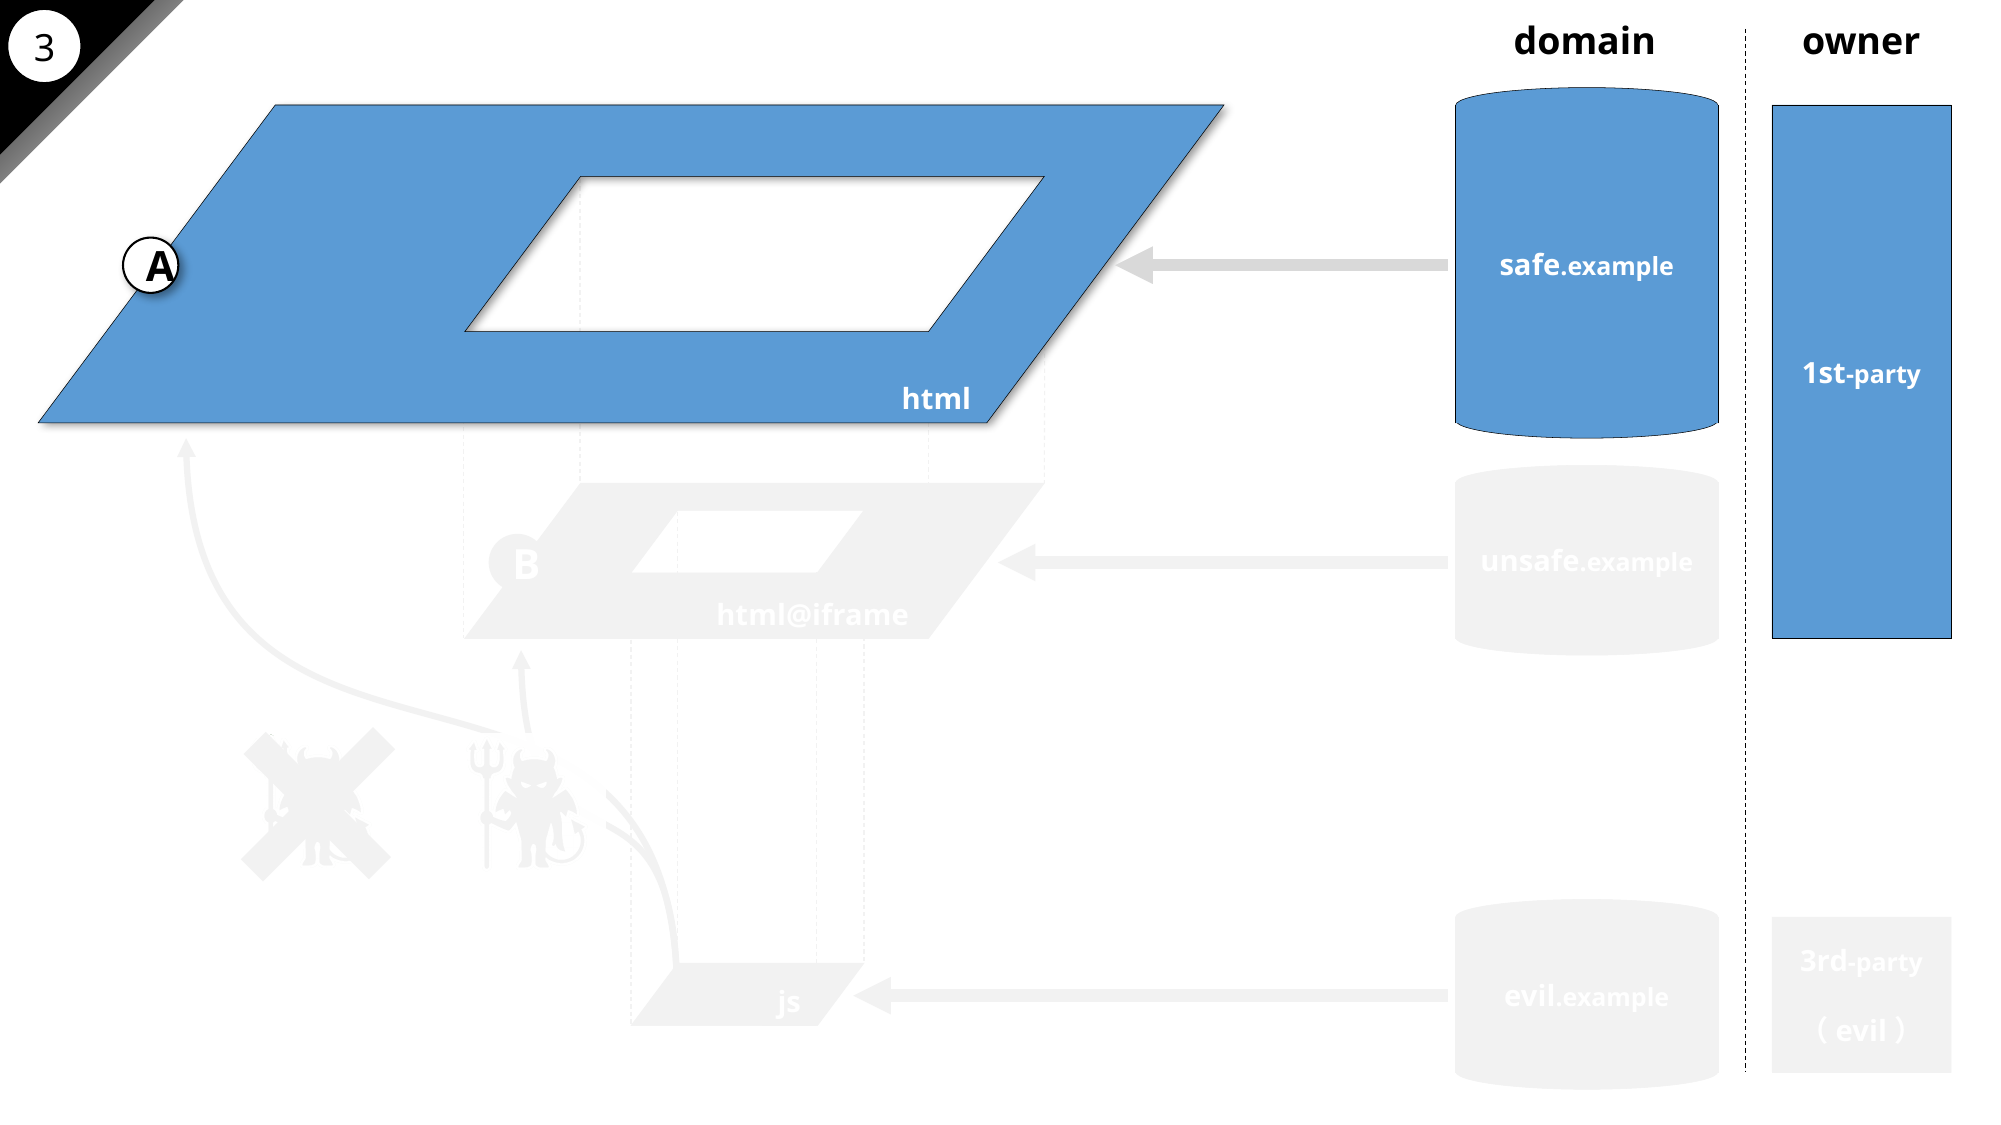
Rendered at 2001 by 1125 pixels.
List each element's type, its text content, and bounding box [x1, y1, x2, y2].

text_box [36, 103, 1227, 424]
text_box domain [1513, 9, 1657, 69]
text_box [1455, 87, 1745, 638]
text_box owner [1802, 9, 1921, 69]
text_box A [121, 236, 180, 294]
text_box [1746, 87, 1952, 638]
text_box 3 [19, 16, 71, 77]
text_box html [886, 373, 987, 423]
